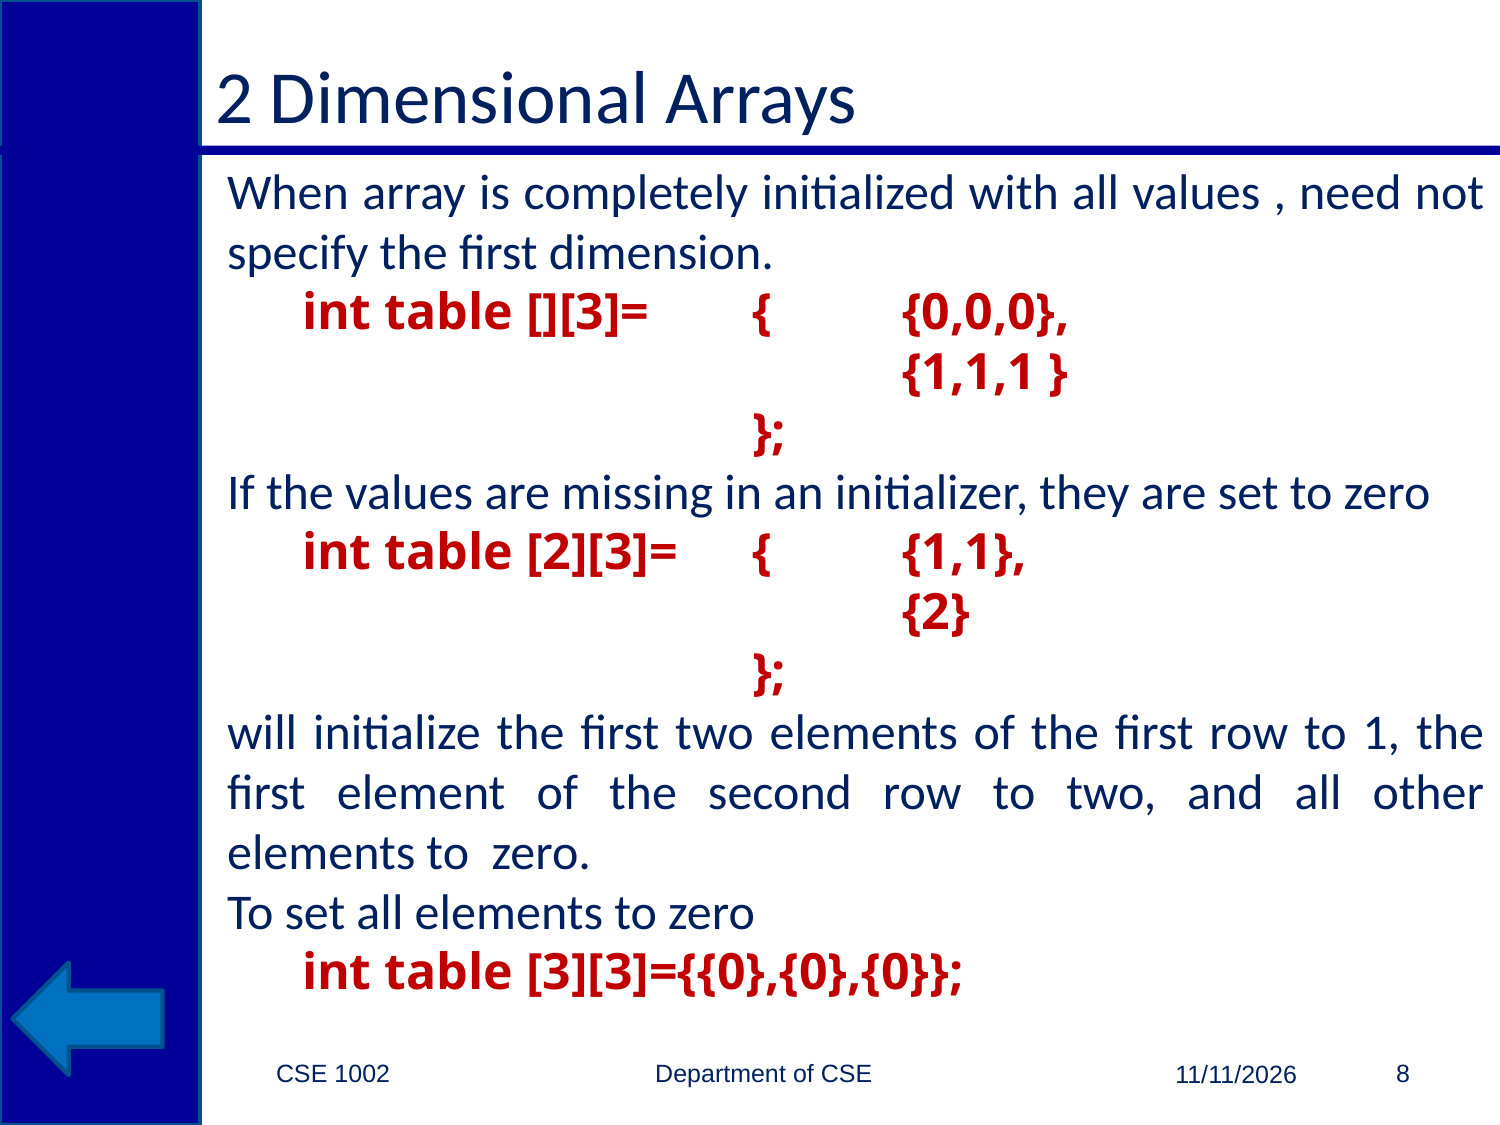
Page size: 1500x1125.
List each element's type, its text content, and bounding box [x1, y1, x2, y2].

text_box When array is completely initialized with all values , need not specify the first dimension. int table [][3]= { {0,0,0}, {1,1,1 } }; If the values are missing in an initializer, they are set to zero int table [2][3]= { {1,1}, {2} }; will initialize the first two elements of the first row to 1, the first element of the second row to two, and all other elements to zero. To set all elements to zero int table [3][3]={{0},{0},{0}}; [212, 151, 1500, 1062]
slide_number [1050, 1043, 1313, 1104]
text_box [10, 960, 165, 1077]
footer CSE 1002 Department of CSE [212, 1042, 938, 1103]
title 2 Dimensional Arrays [200, 37, 1375, 150]
slide_number 8 [1312, 1042, 1425, 1103]
